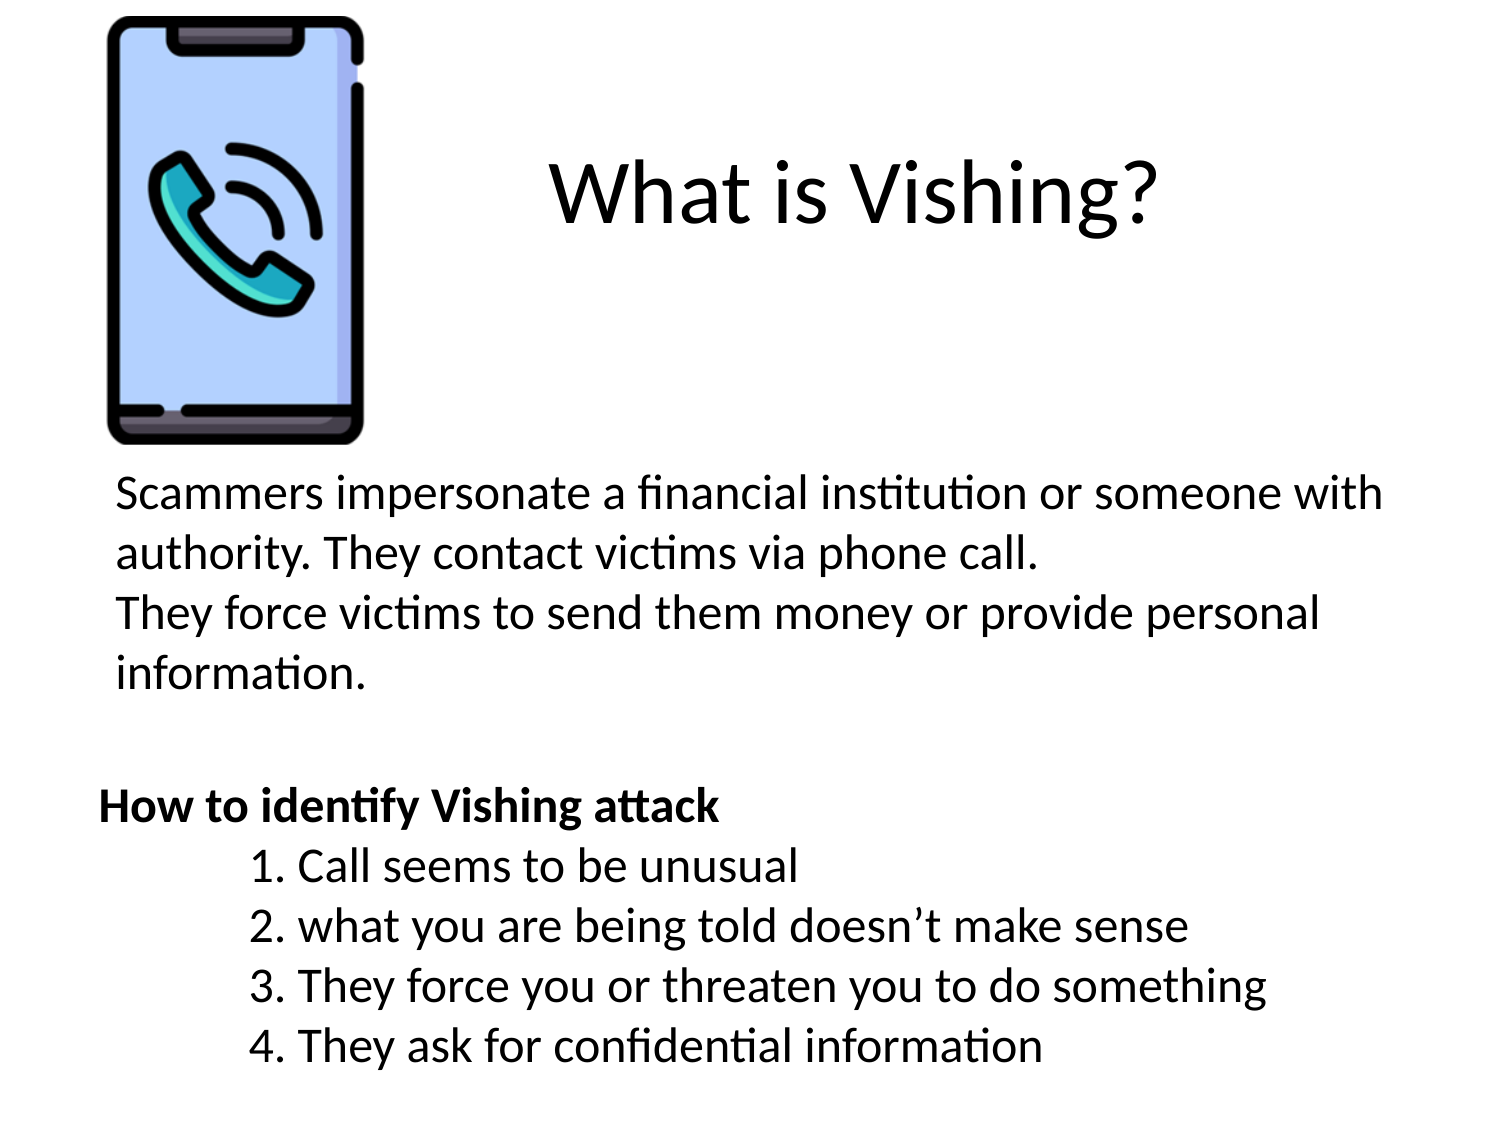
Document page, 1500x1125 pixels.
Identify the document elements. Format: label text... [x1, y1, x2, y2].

title Scammers impersonate a financial institution or someone with authority. They contact victims via phone call. They force victims to send them money or provide personal information. [100, 425, 1400, 668]
picture [86, 16, 391, 468]
text_box How to identify Vishing attack 1. Call seems to be unusual 2. what you are being told doesn’t make sense 3. They force you or threaten you to do something 4. They ask for confidential information [83, 668, 1420, 1125]
text_box What is Vishing? [396, 101, 1494, 273]
